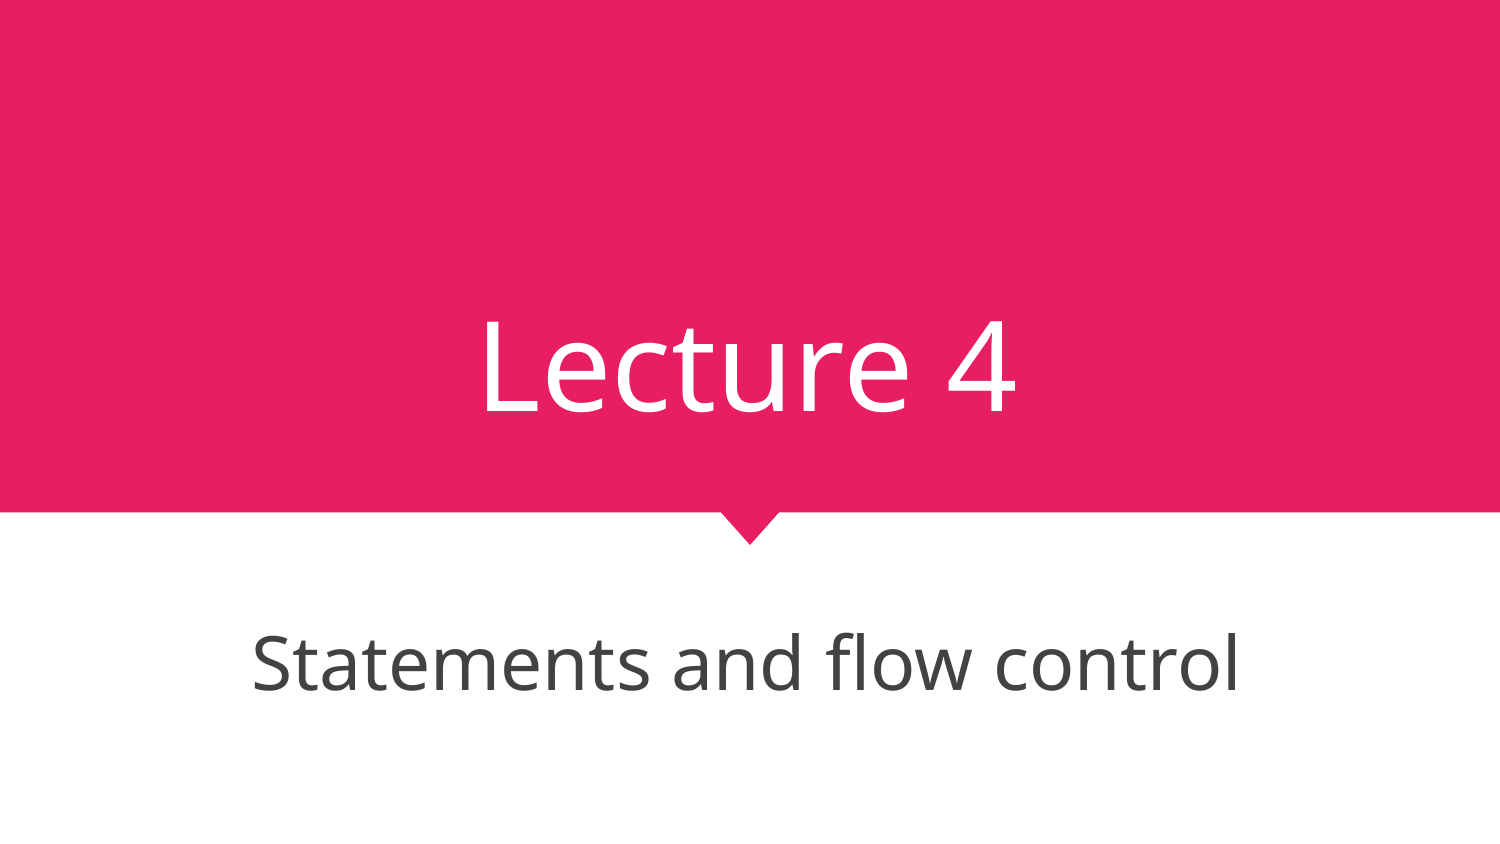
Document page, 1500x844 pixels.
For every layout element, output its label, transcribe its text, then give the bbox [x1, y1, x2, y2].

subtitle Statements and flow control [67, 557, 1427, 765]
title Lecture 4 [67, 105, 1427, 452]
